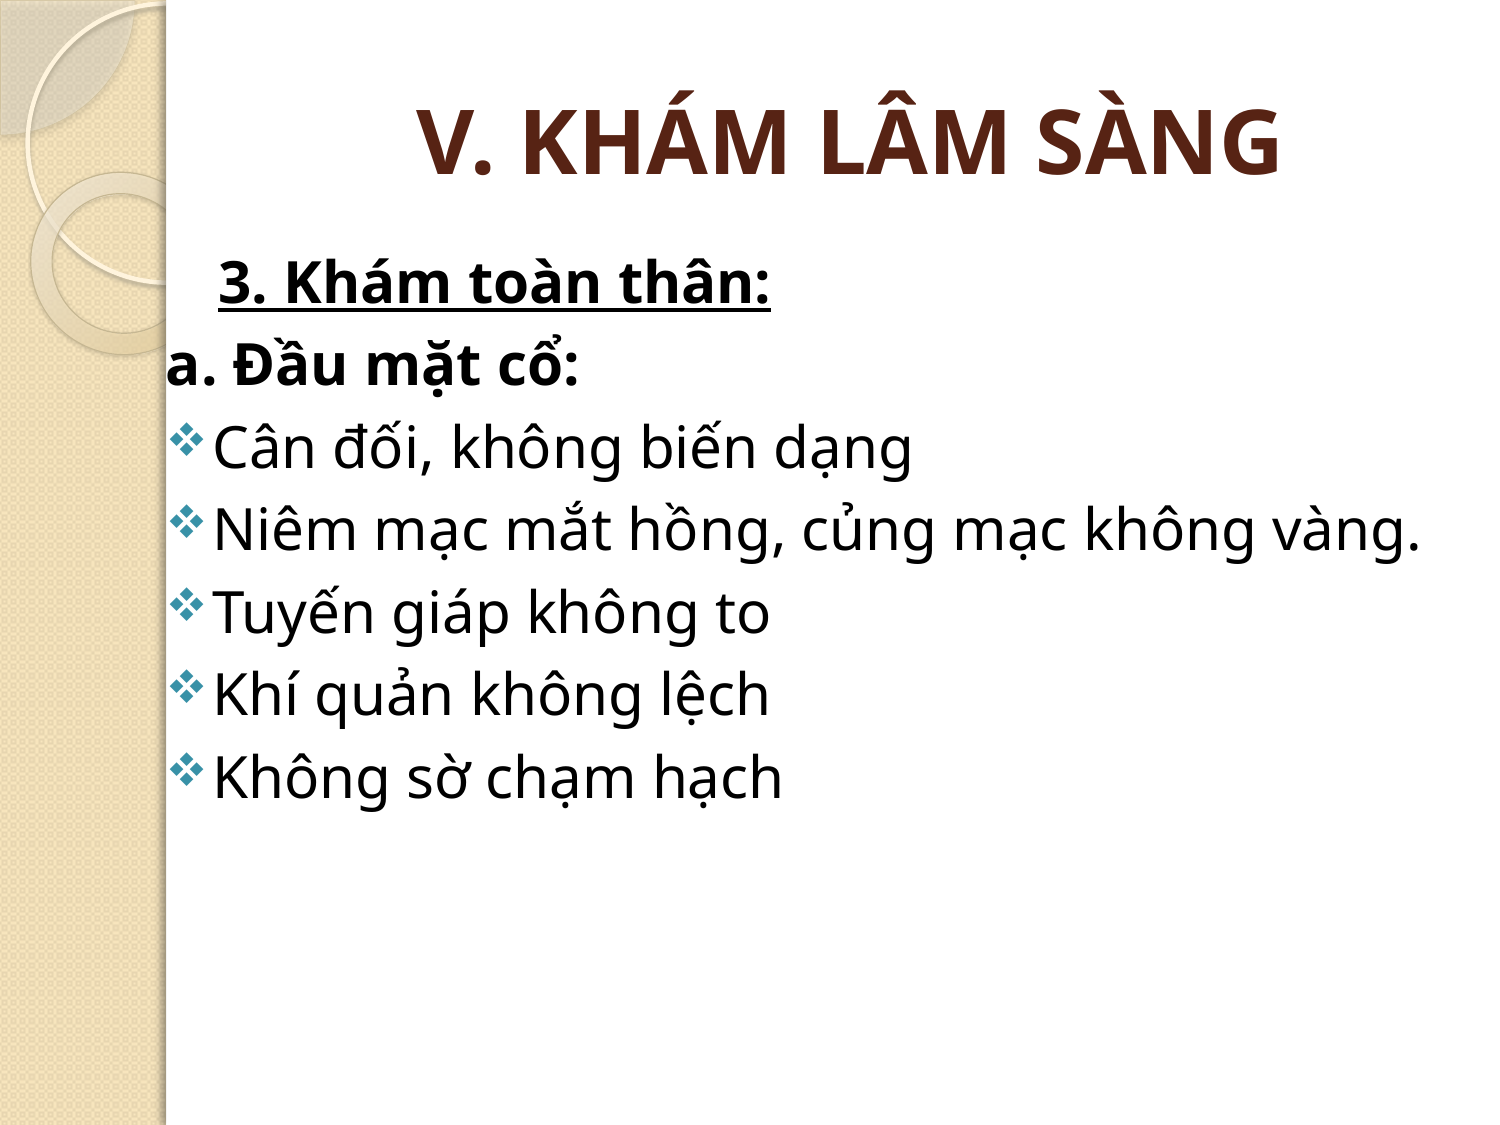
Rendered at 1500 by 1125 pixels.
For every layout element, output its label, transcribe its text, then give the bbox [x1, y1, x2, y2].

title V. KHÁM LÂM SÀNG [235, 45, 1466, 233]
list 3. Khám toàn thân: a. Đầu mặt cổ: Cân đối, không biến dạng Niêm mạc mắt hồng, củng mạc không vàng. Tuyến giáp không to Khí quản không lệch Không sờ chạm hạch [137, 237, 1466, 850]
